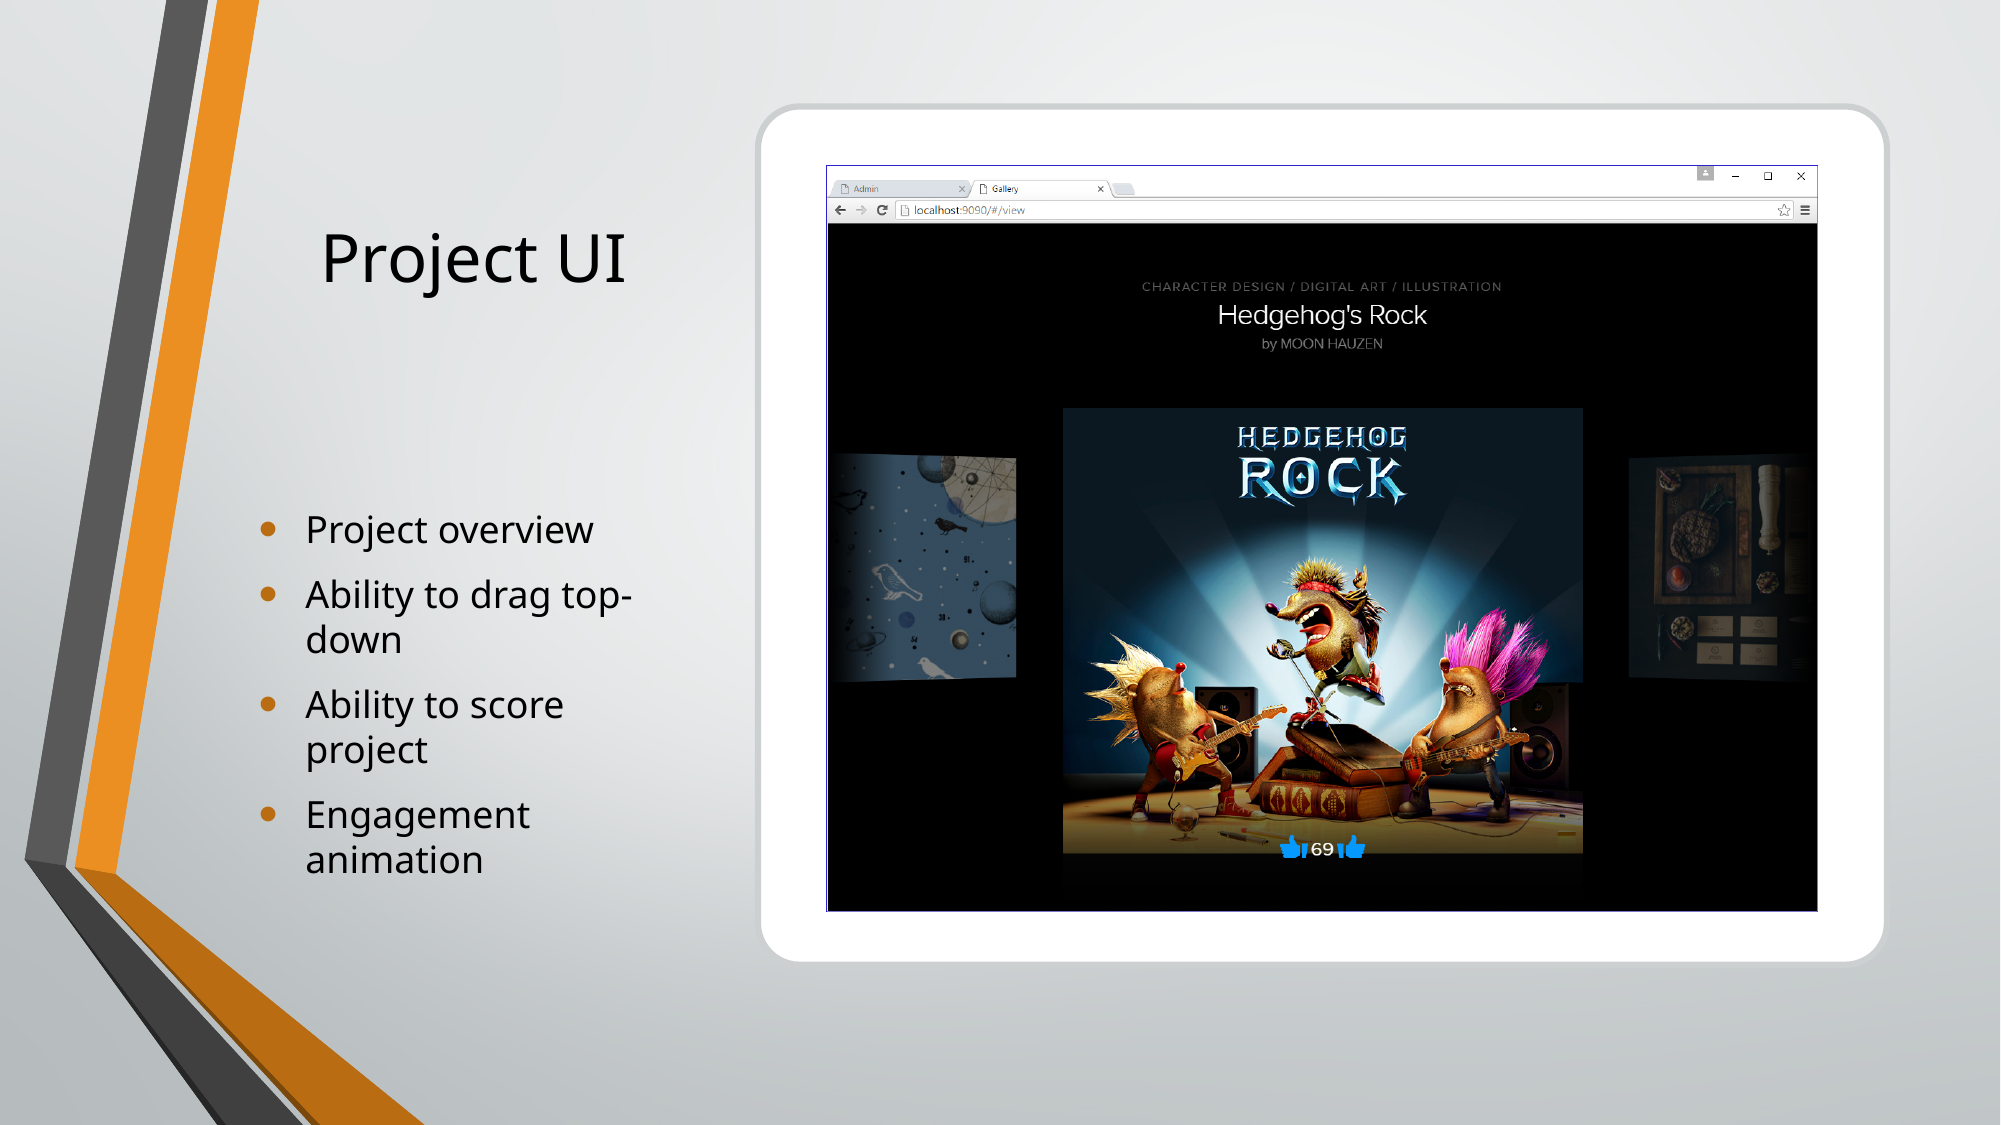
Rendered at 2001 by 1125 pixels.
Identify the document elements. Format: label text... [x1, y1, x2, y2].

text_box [24, 0, 425, 1125]
text_box [756, 105, 1889, 967]
list Project overview Ability to drag top-down Ability to score project Engagement animation [425, 437, 705, 950]
picture [826, 165, 1818, 912]
title Project UI [425, 112, 705, 400]
